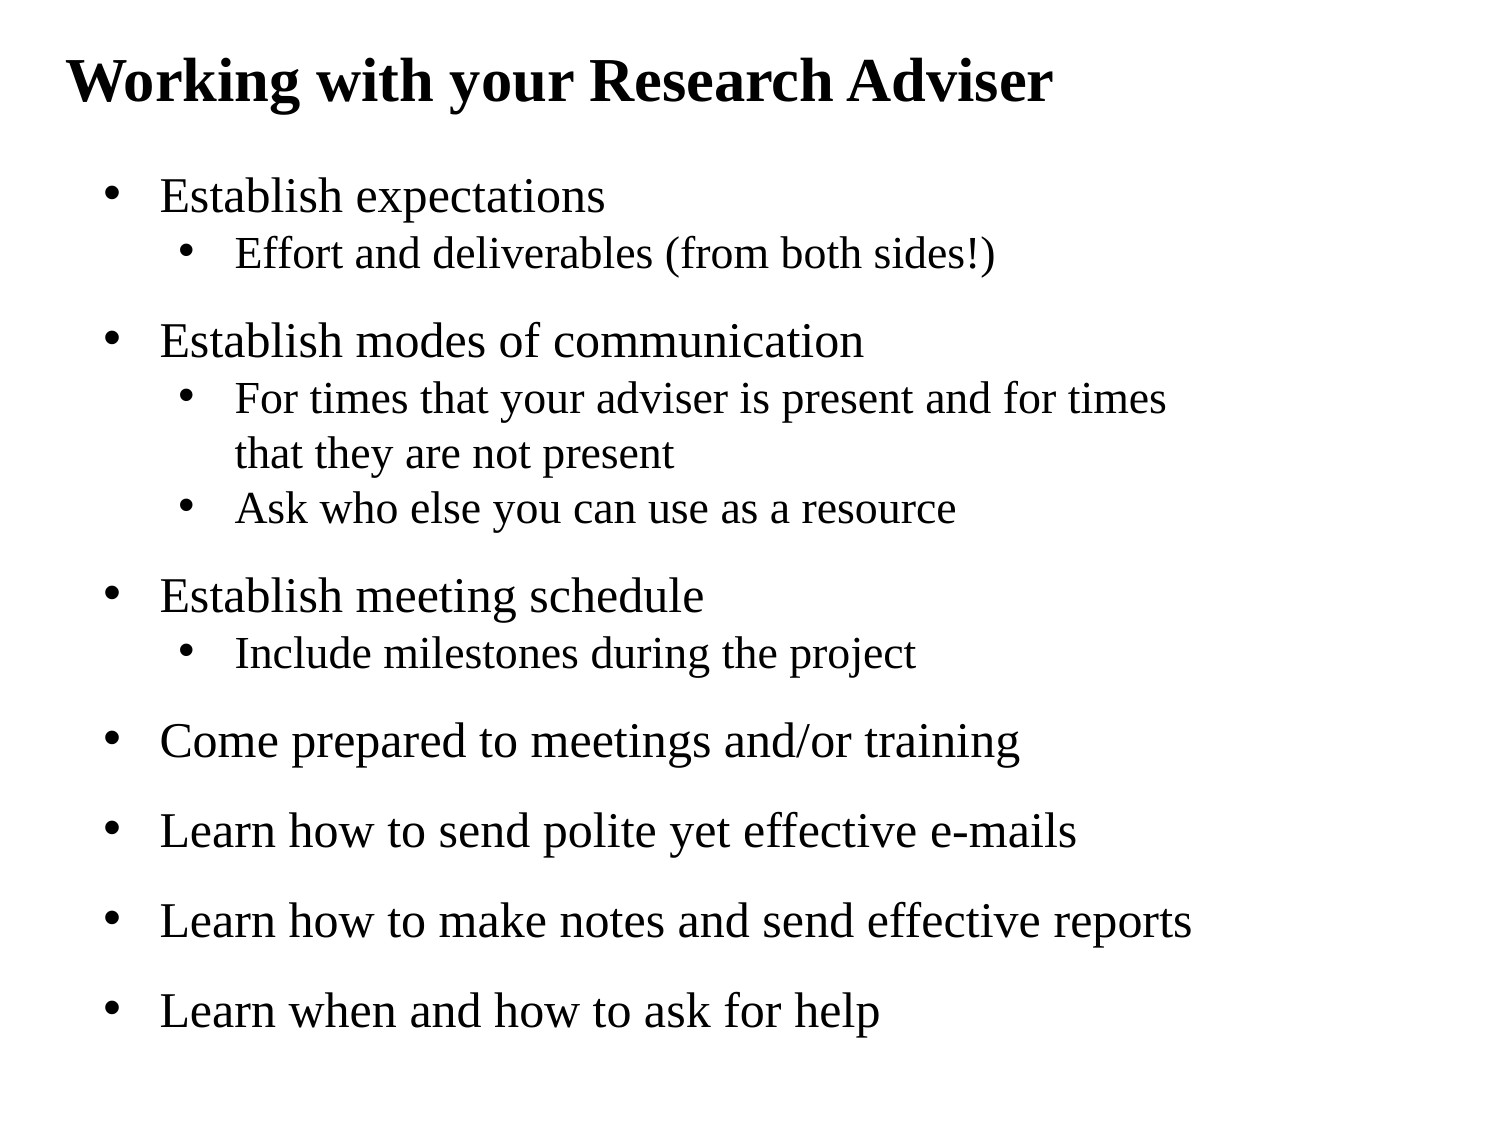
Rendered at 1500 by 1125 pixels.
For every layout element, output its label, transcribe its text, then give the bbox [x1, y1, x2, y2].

text_box Establish expectations Effort and deliverables (from both sides!) Establish modes of communication For times that your adviser is present and for times that they are not present Ask who else you can use as a resource Establish meeting schedule Include milestones during the project Come prepared to meetings and/or training Learn how to send polite yet effective e-mails Learn how to make notes and send effective reports Learn when and how to ask for help [88, 155, 1245, 1045]
text_box Working with your Research Adviser [50, 31, 1071, 122]
